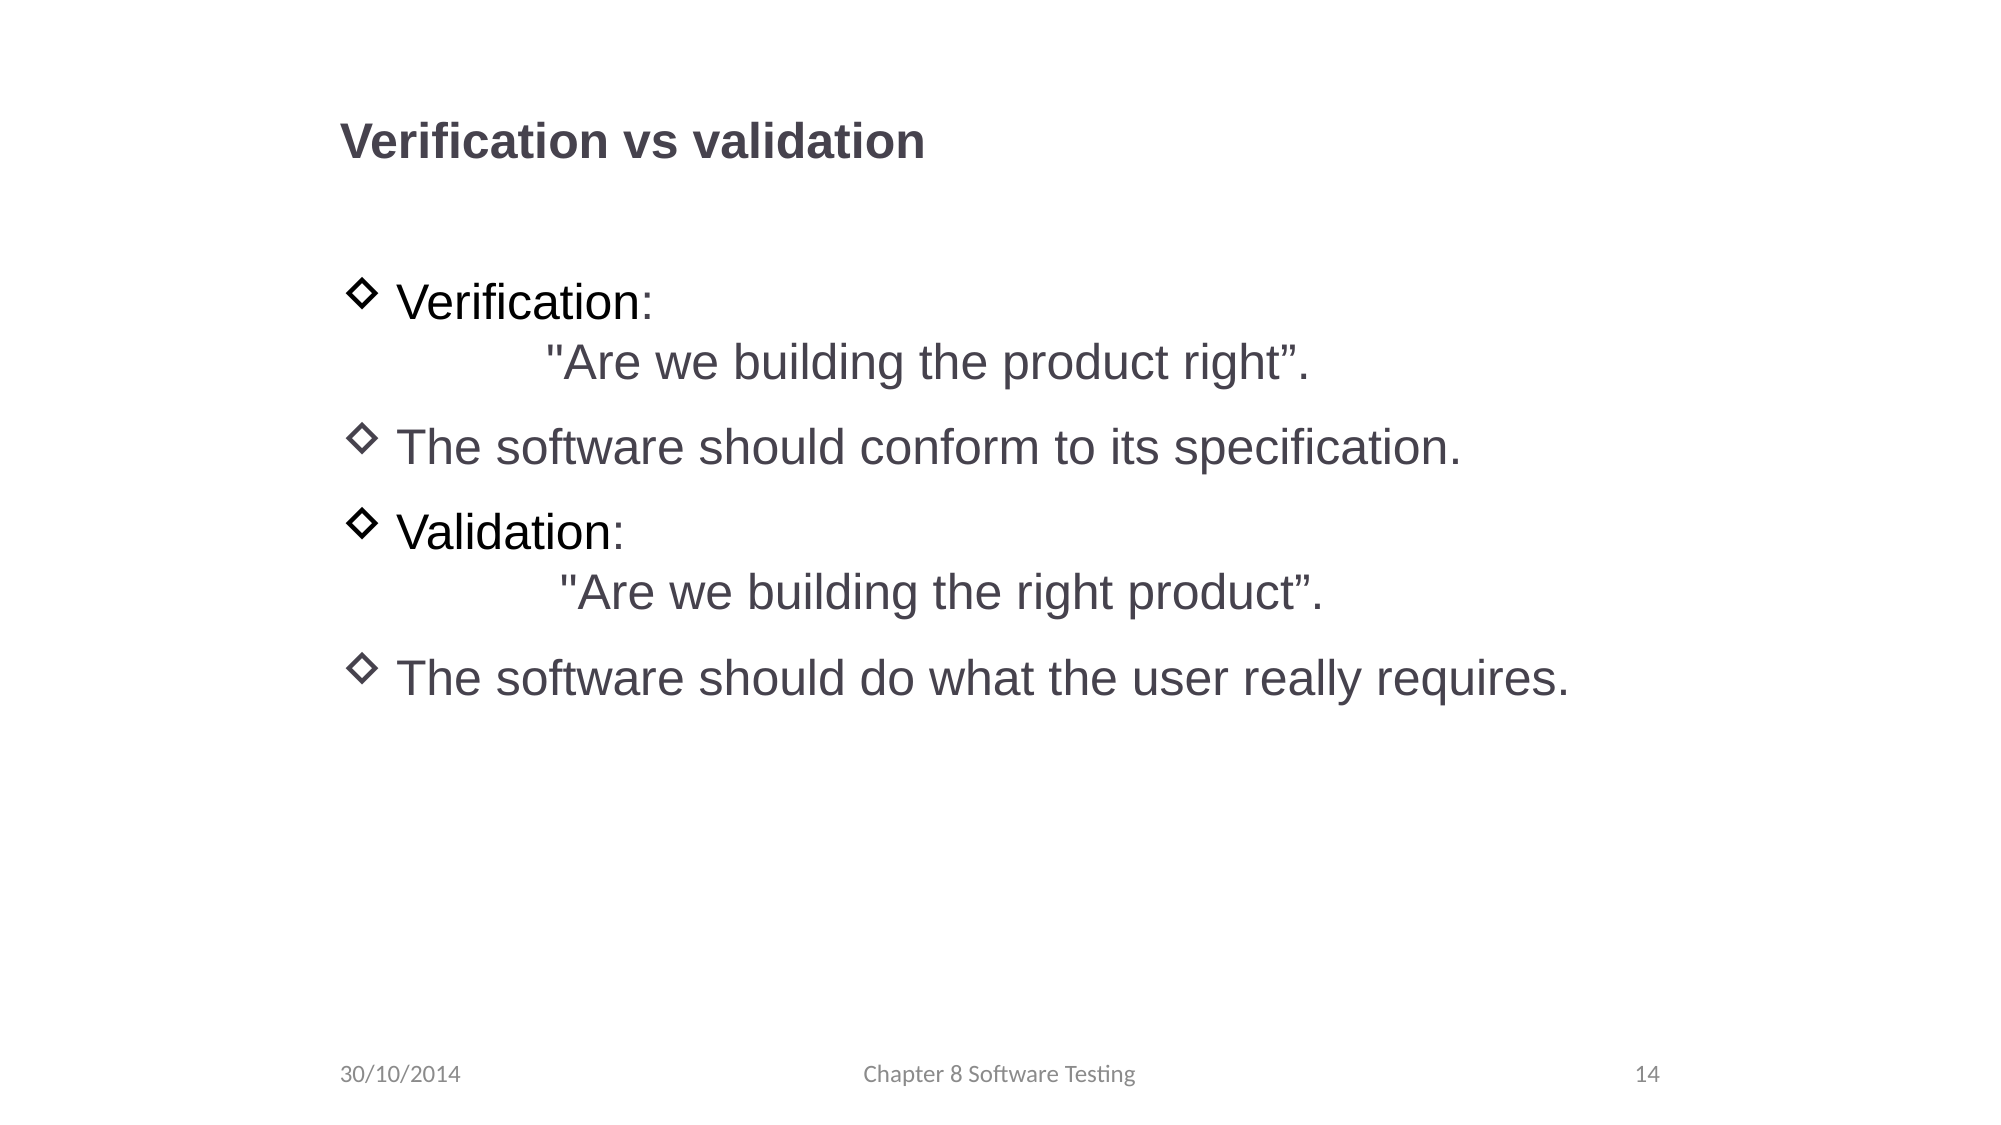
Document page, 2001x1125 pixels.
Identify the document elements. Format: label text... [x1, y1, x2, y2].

text_box Chapter 8 Software Testing [762, 1042, 1238, 1103]
text_box Verification vs validation [324, 45, 1522, 233]
text_box Verification: "Are we building the product right”. The software should conform to its specification. Validation: "Are we building the right product”. The software should do what the user really requires. [324, 262, 1675, 1005]
text_box 30/10/2014 [324, 1042, 675, 1103]
text_box <number> [1324, 1042, 1675, 1103]
